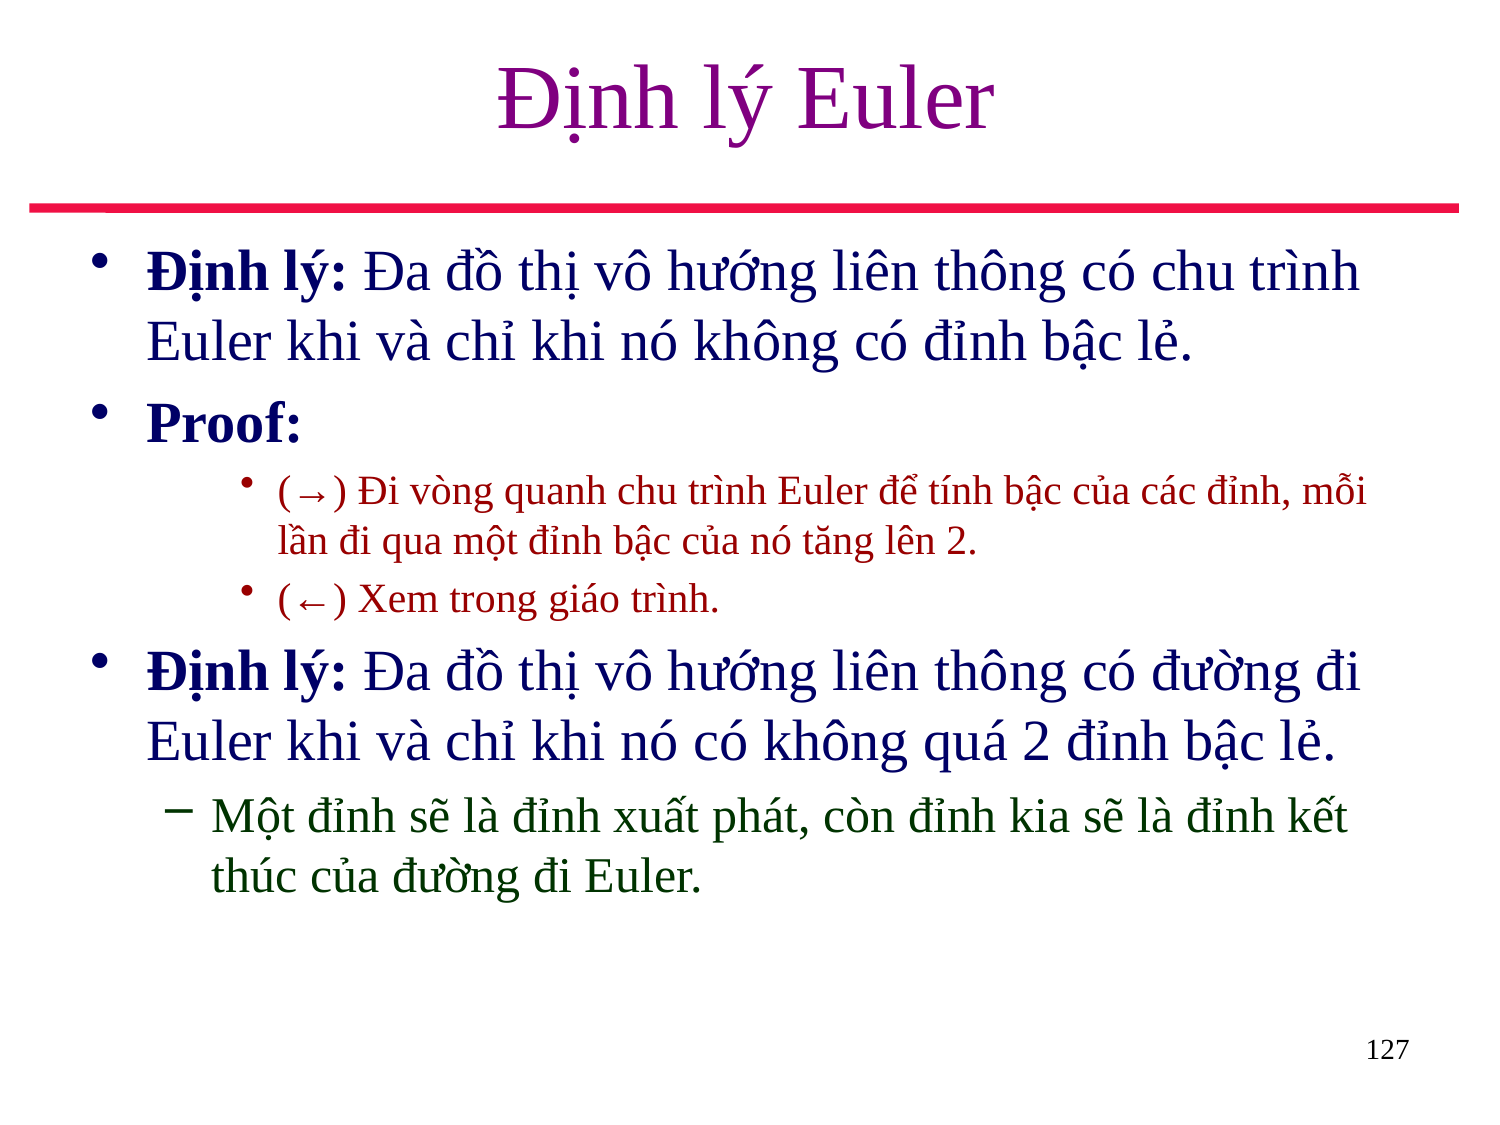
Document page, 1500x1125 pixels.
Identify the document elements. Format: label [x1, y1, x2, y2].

slide_number [1074, 1022, 1425, 1102]
title [29, 0, 1463, 185]
list [74, 224, 1438, 1038]
